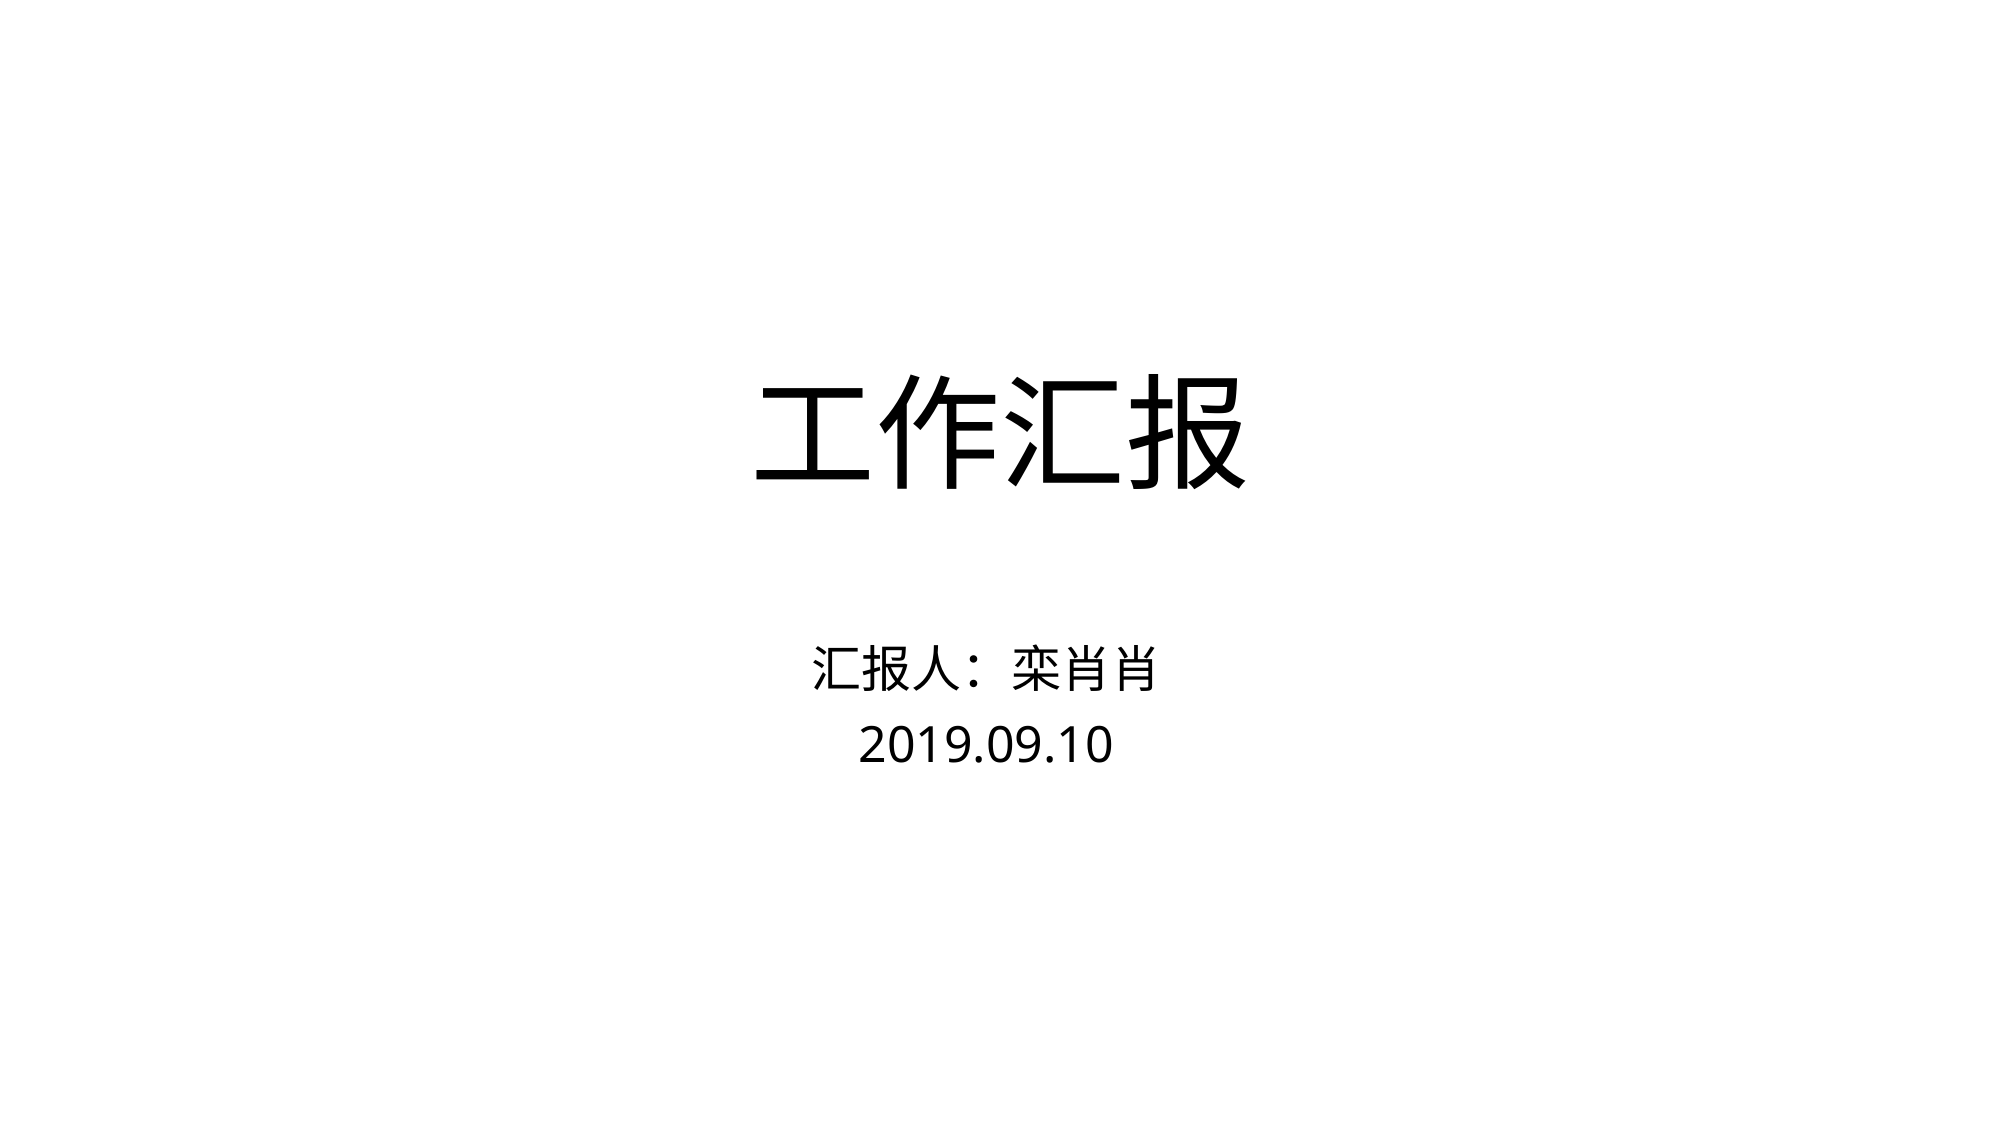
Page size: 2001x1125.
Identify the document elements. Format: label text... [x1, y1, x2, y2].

title 工作汇报 [249, 243, 1750, 635]
subtitle 汇报人：栾肖肖 2019.09.10 [236, 610, 1737, 882]
